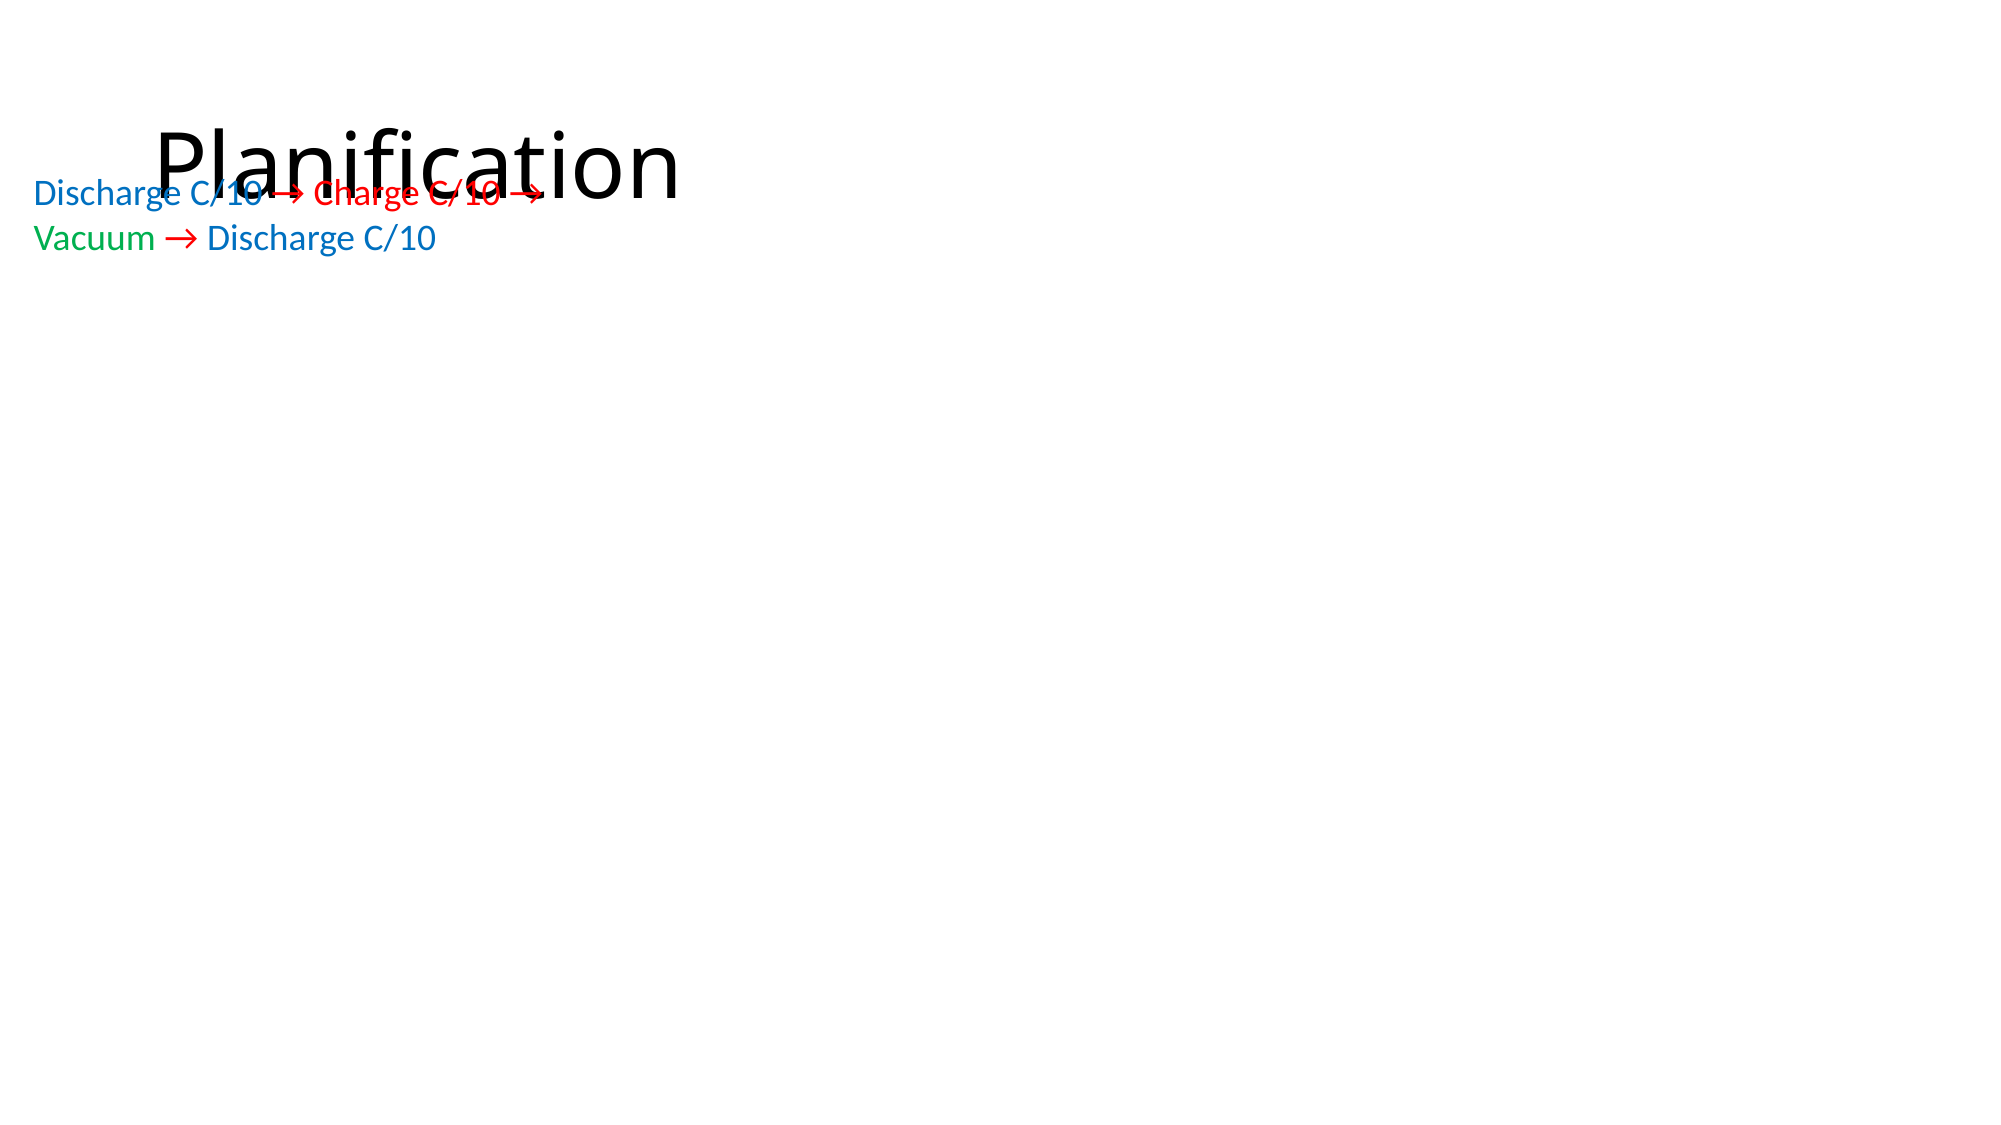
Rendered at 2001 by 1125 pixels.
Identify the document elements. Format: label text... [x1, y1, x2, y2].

title Planification [137, 59, 1863, 278]
text_box Discharge C/10 → Charge C/10 → Vacuum → Discharge C/10 [18, 160, 659, 266]
